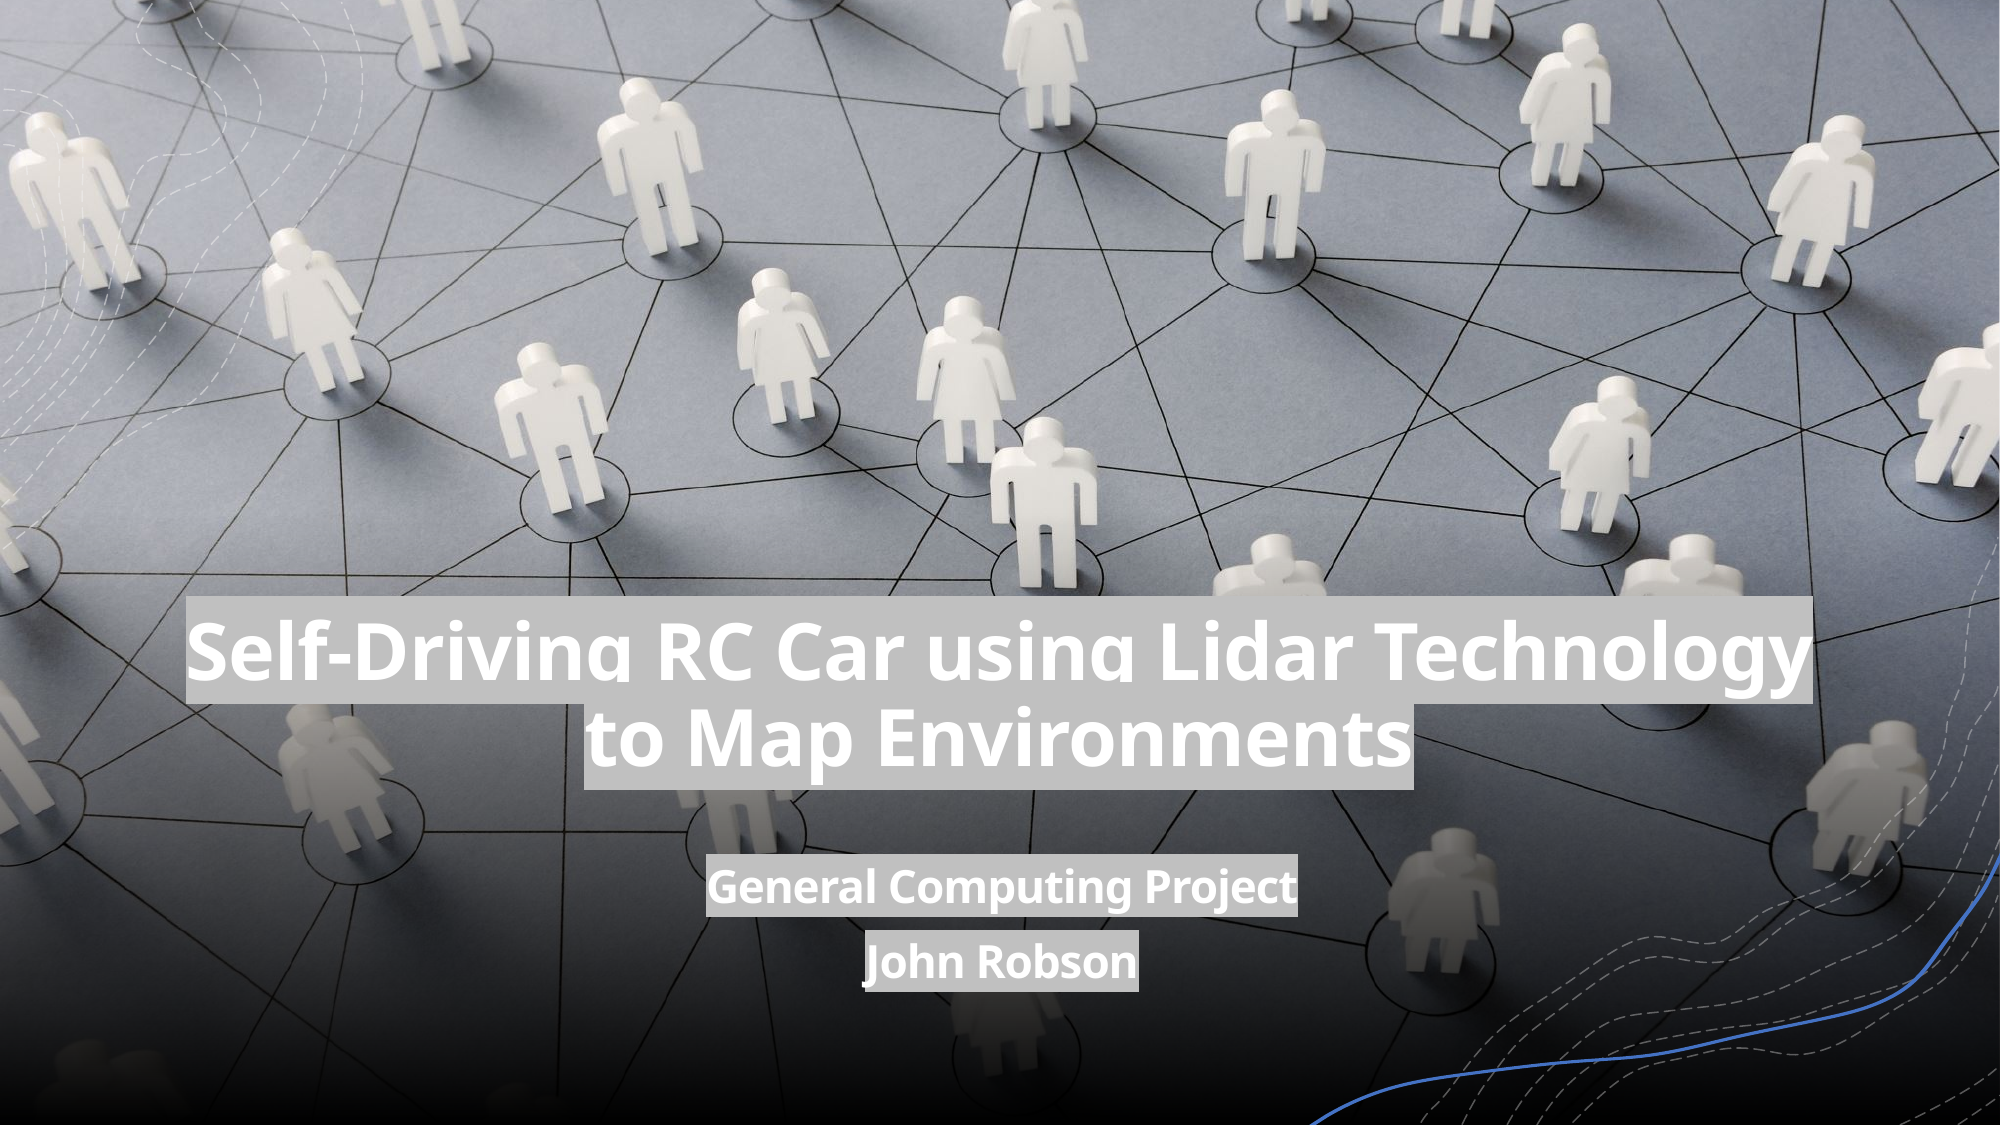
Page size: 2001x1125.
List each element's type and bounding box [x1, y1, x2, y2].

picture [0, 0, 2000, 1125]
text_box [1, 2, 363, 549]
text_box [1309, 537, 2000, 1125]
